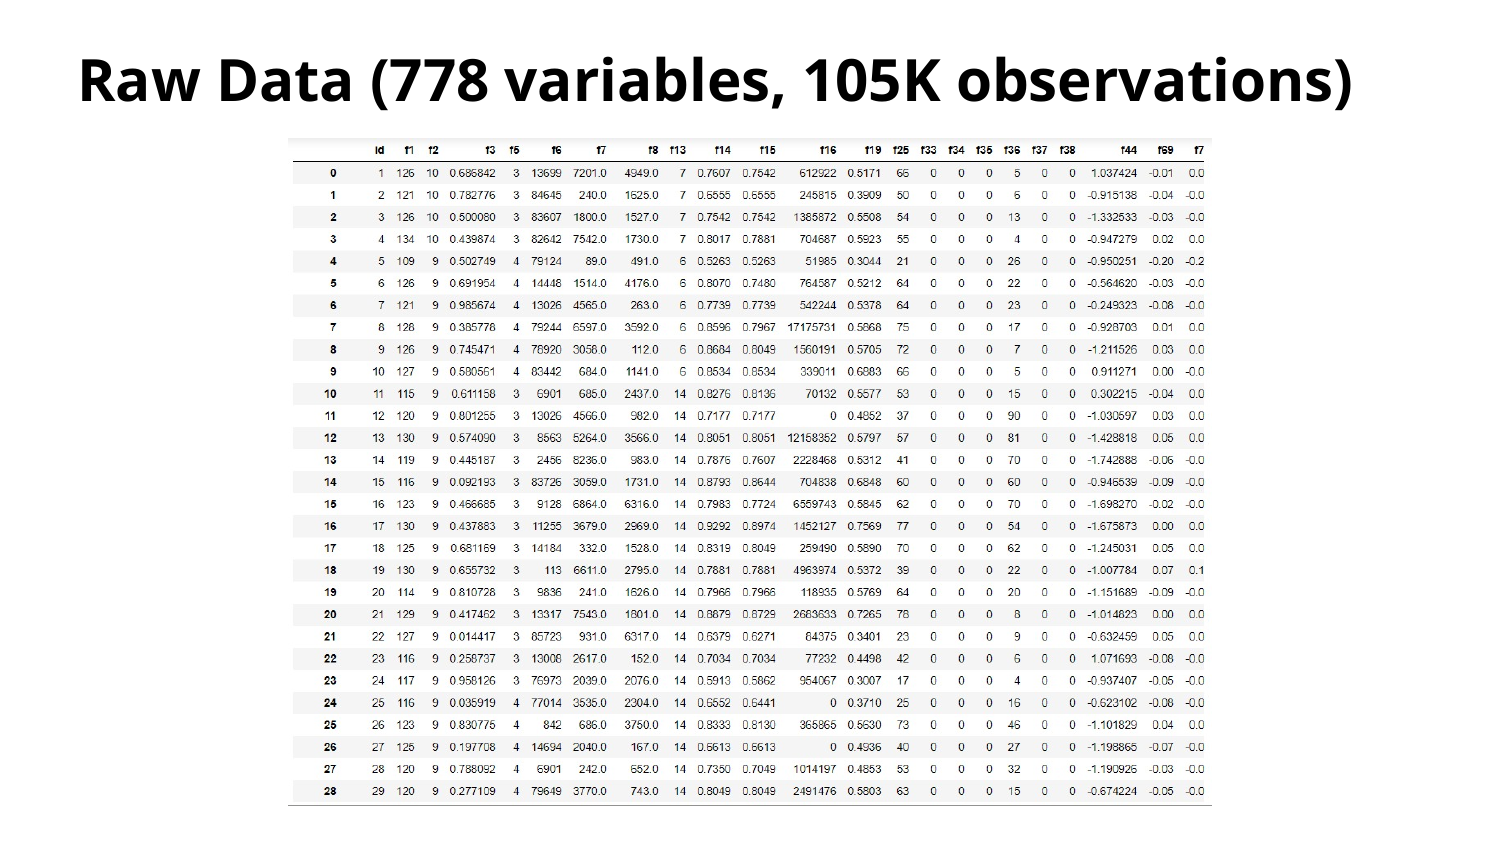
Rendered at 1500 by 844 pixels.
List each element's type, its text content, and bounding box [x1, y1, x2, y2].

picture [287, 138, 1212, 807]
title Raw Data (778 variables, 105K observations) [62, 28, 1500, 133]
